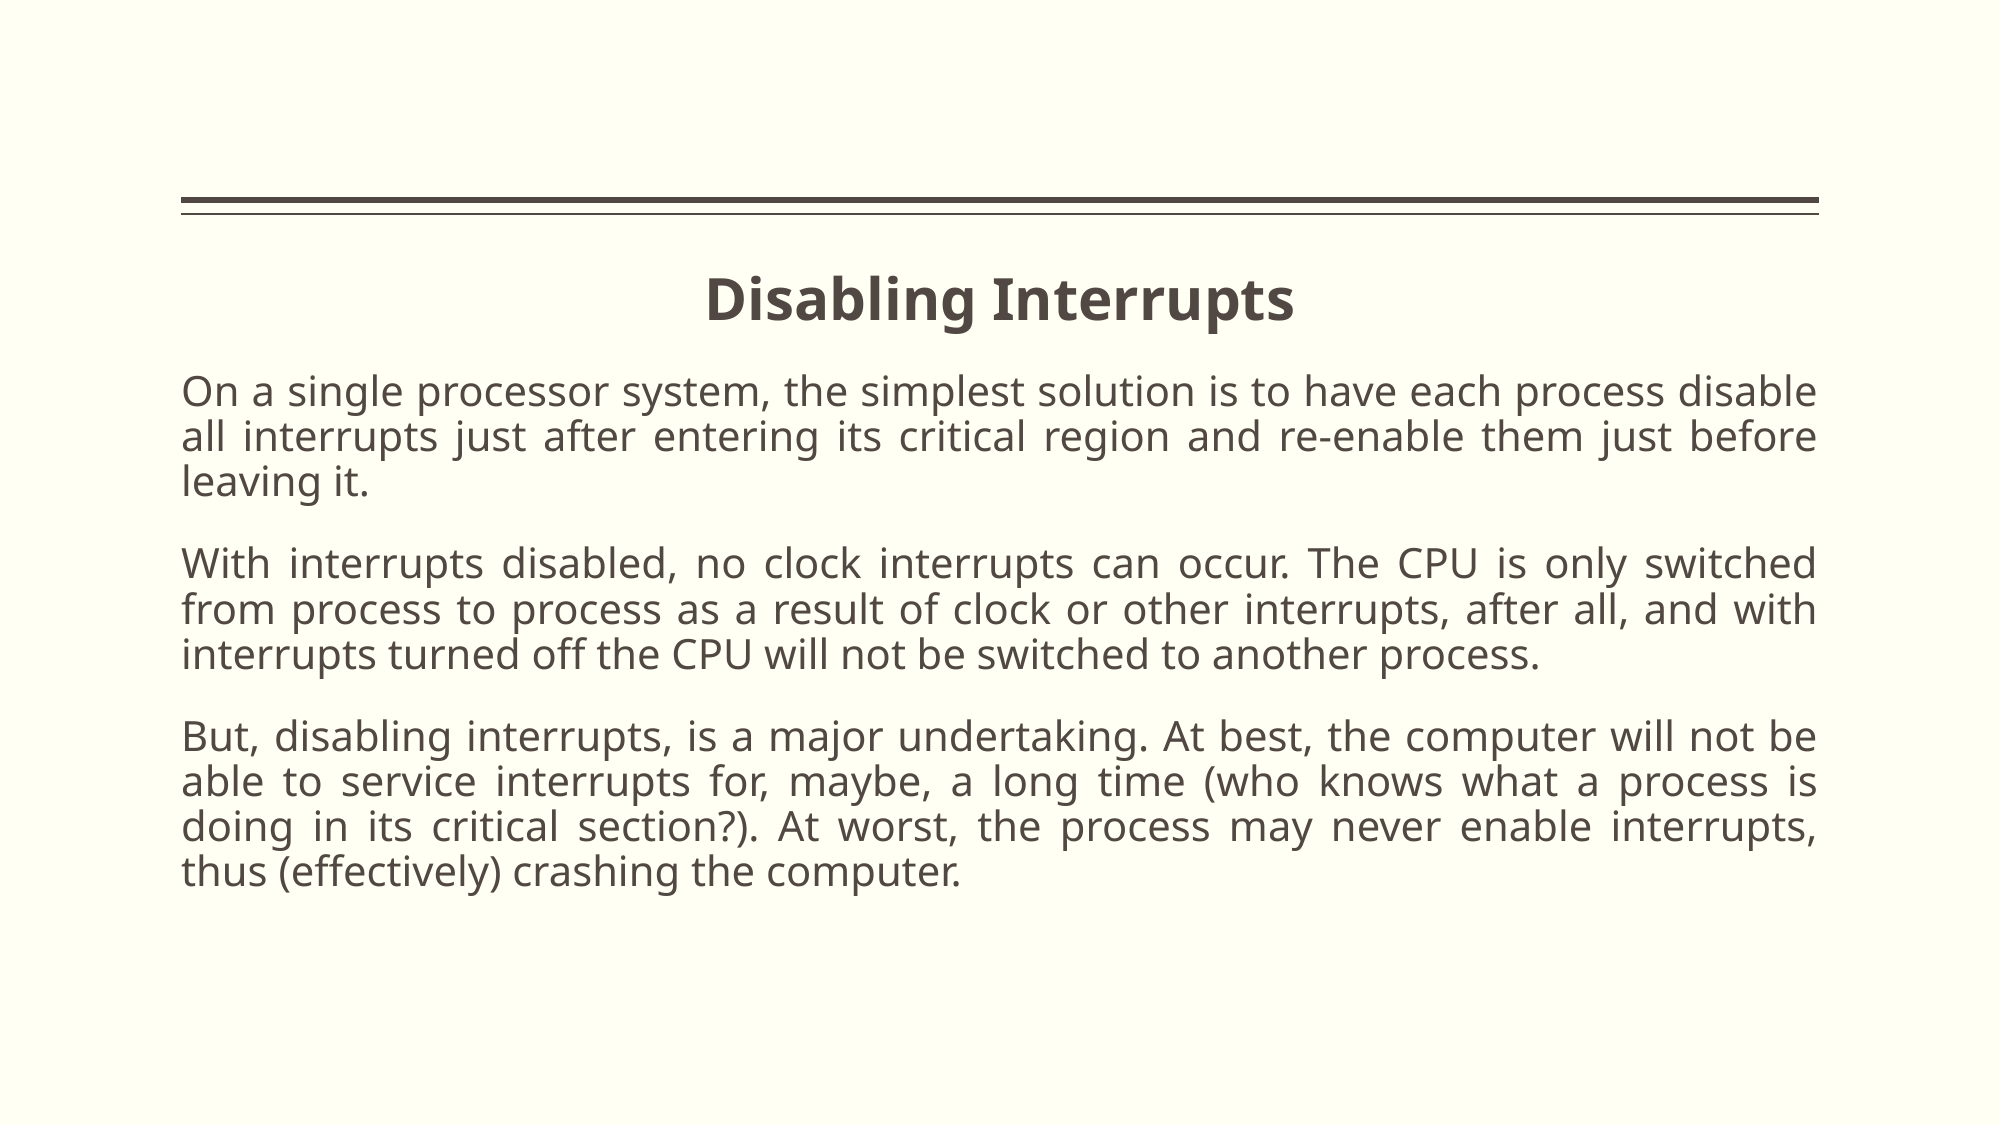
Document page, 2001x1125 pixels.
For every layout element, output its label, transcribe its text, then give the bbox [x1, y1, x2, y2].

list Disabling Interrupts On a single processor system, the simplest solution is to have each process disable all interrupts just after entering its critical region and re-enable them just before leaving it. With interrupts disabled, no clock interrupts can occur. The CPU is only switched from process to process as a result of clock or other interrupts, after all, and with interrupts turned off the CPU will not be switched to another process. But, disabling interrupts, is a major undertaking. At best, the computer will not be able to service interrupts for, maybe, a long time (who knows what a process is doing in its critical section?). At worst, the process may never enable interrupts, thus (effectively) crashing the computer. [181, 262, 1819, 1013]
